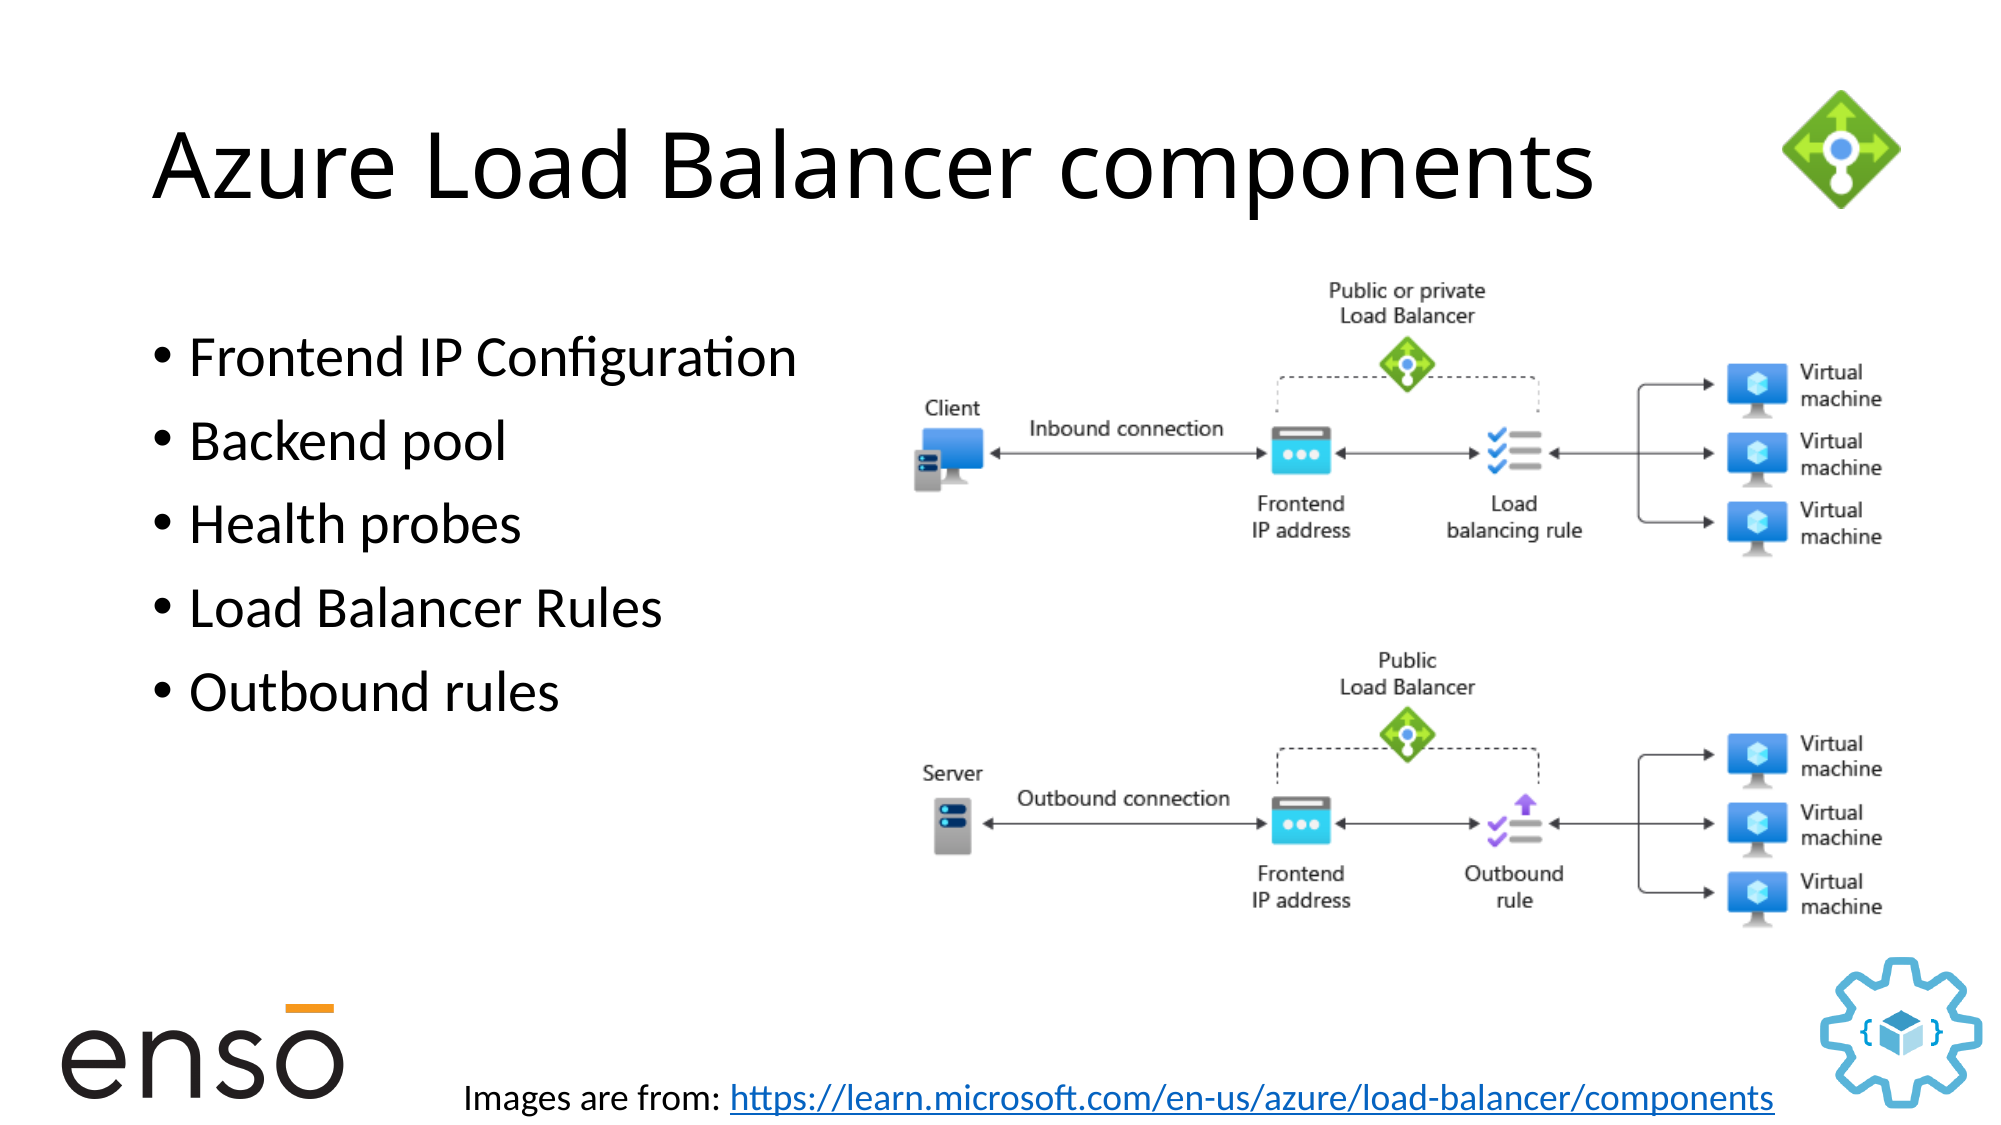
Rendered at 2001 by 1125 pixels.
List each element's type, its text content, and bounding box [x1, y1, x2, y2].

picture [914, 643, 1901, 933]
title Azure Load Balancer components [137, 59, 1863, 278]
text_box Images are from: https://learn.microsoft.com/en-us/azure/load-balancer/components [448, 1065, 1802, 1125]
picture [1802, 940, 2000, 1125]
picture [1782, 90, 1901, 209]
picture [905, 270, 1901, 563]
picture [61, 1004, 344, 1099]
list Frontend IP Configuration Backend pool Health probes Load Balancer Rules Outbound rules [137, 318, 942, 960]
